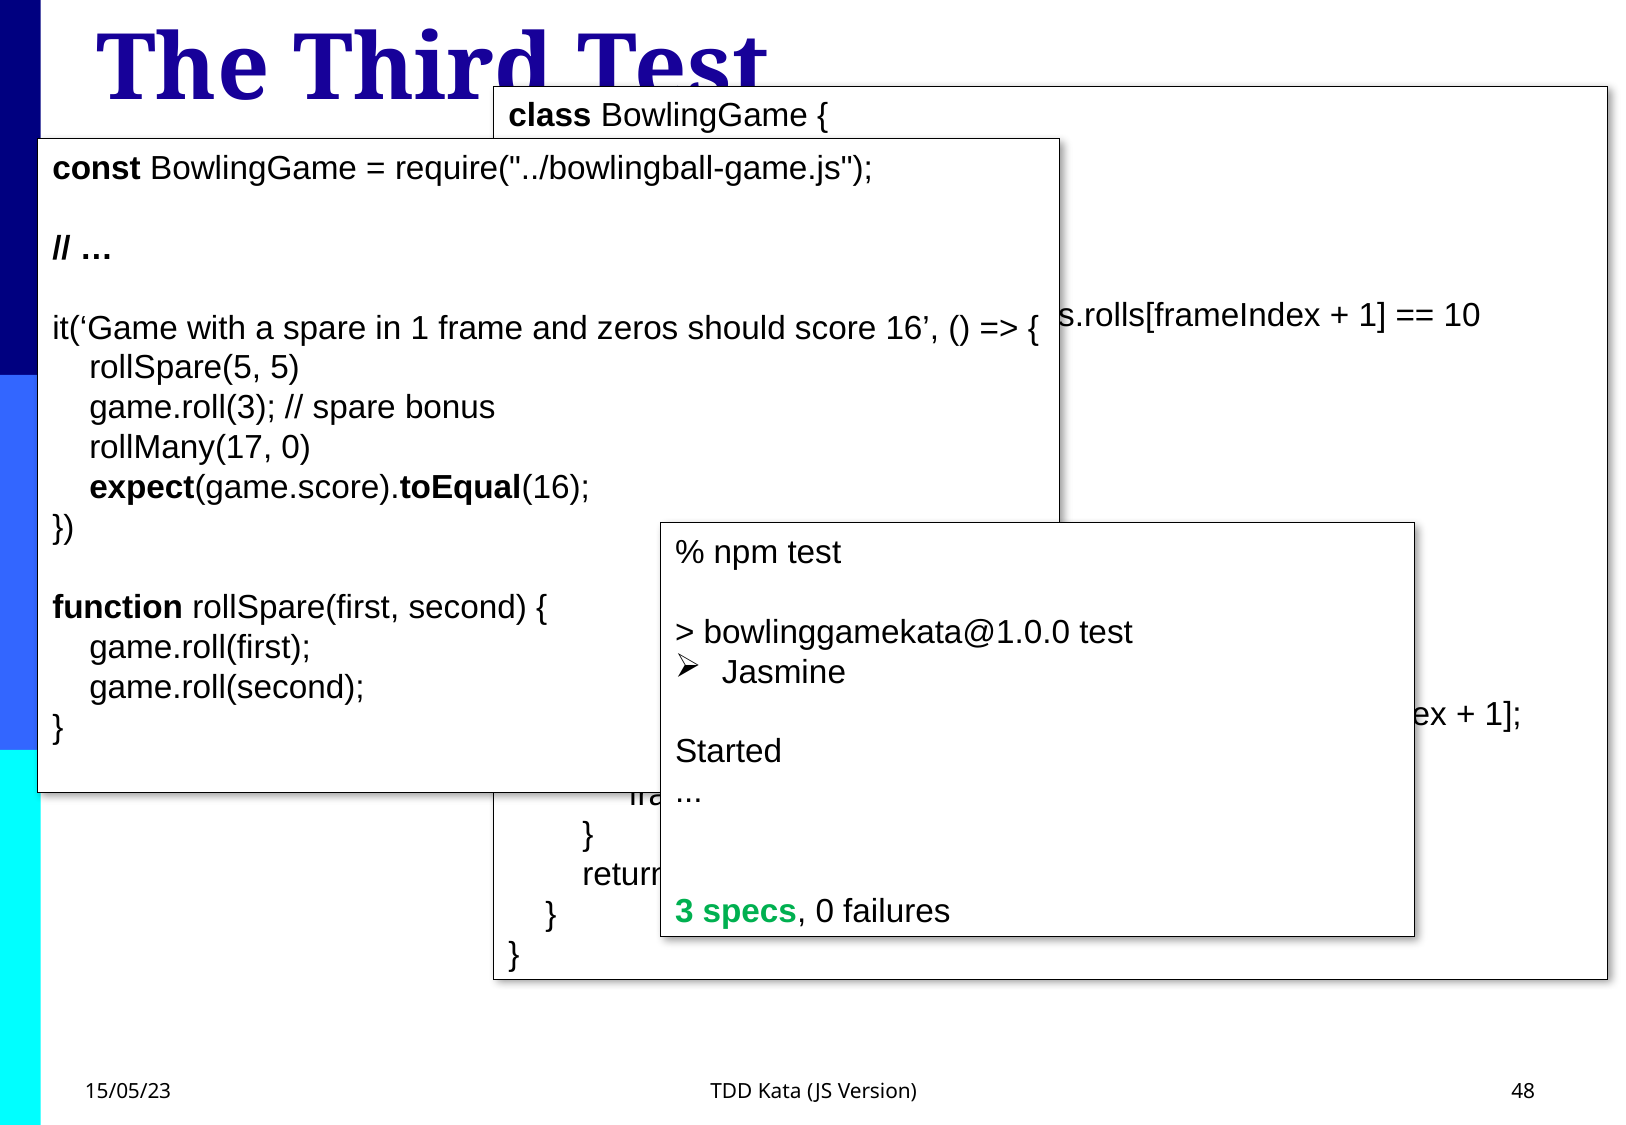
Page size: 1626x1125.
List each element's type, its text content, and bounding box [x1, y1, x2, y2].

text_box % npm test > bowlinggamekata@1.0.0 test Jasmine Started ... 3 specs, 0 failures [660, 522, 1415, 937]
text_box const BowlingGame = require("../bowlingball-game.js"); // … it(‘Game with a spare in 1 frame and zeros should score 16’, () => { rollSpare(5, 5) game.roll(3); // spare bonus rollMany(17, 0) expect(game.score).toEqual(16); }) function rollSpare(first, second) { game.roll(first); game.roll(second); } [37, 138, 1060, 793]
footer TDD Kata (JS Version) [556, 1070, 1071, 1125]
text_box class BowlingGame { // … isSpare(frameIndex) { return this.rolls[frameIndex] + this.rolls[frameIndex + 1] == 10 } get score() { let score = 0 let frameIndex = 0 for(let frame=0; frame < 10;frame++) { if (this.isSpare(frameIndex)) { score += 10 + this.rolls[frameIndex + 2] } else { score += this.rolls[frameIndex] + this.rolls[frameIndex + 1]; } frameIndex += 2; } return score } } [493, 86, 1608, 980]
slide_number 48 [1170, 1070, 1550, 1125]
title The Third Test [81, 45, 1544, 126]
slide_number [70, 1070, 450, 1125]
